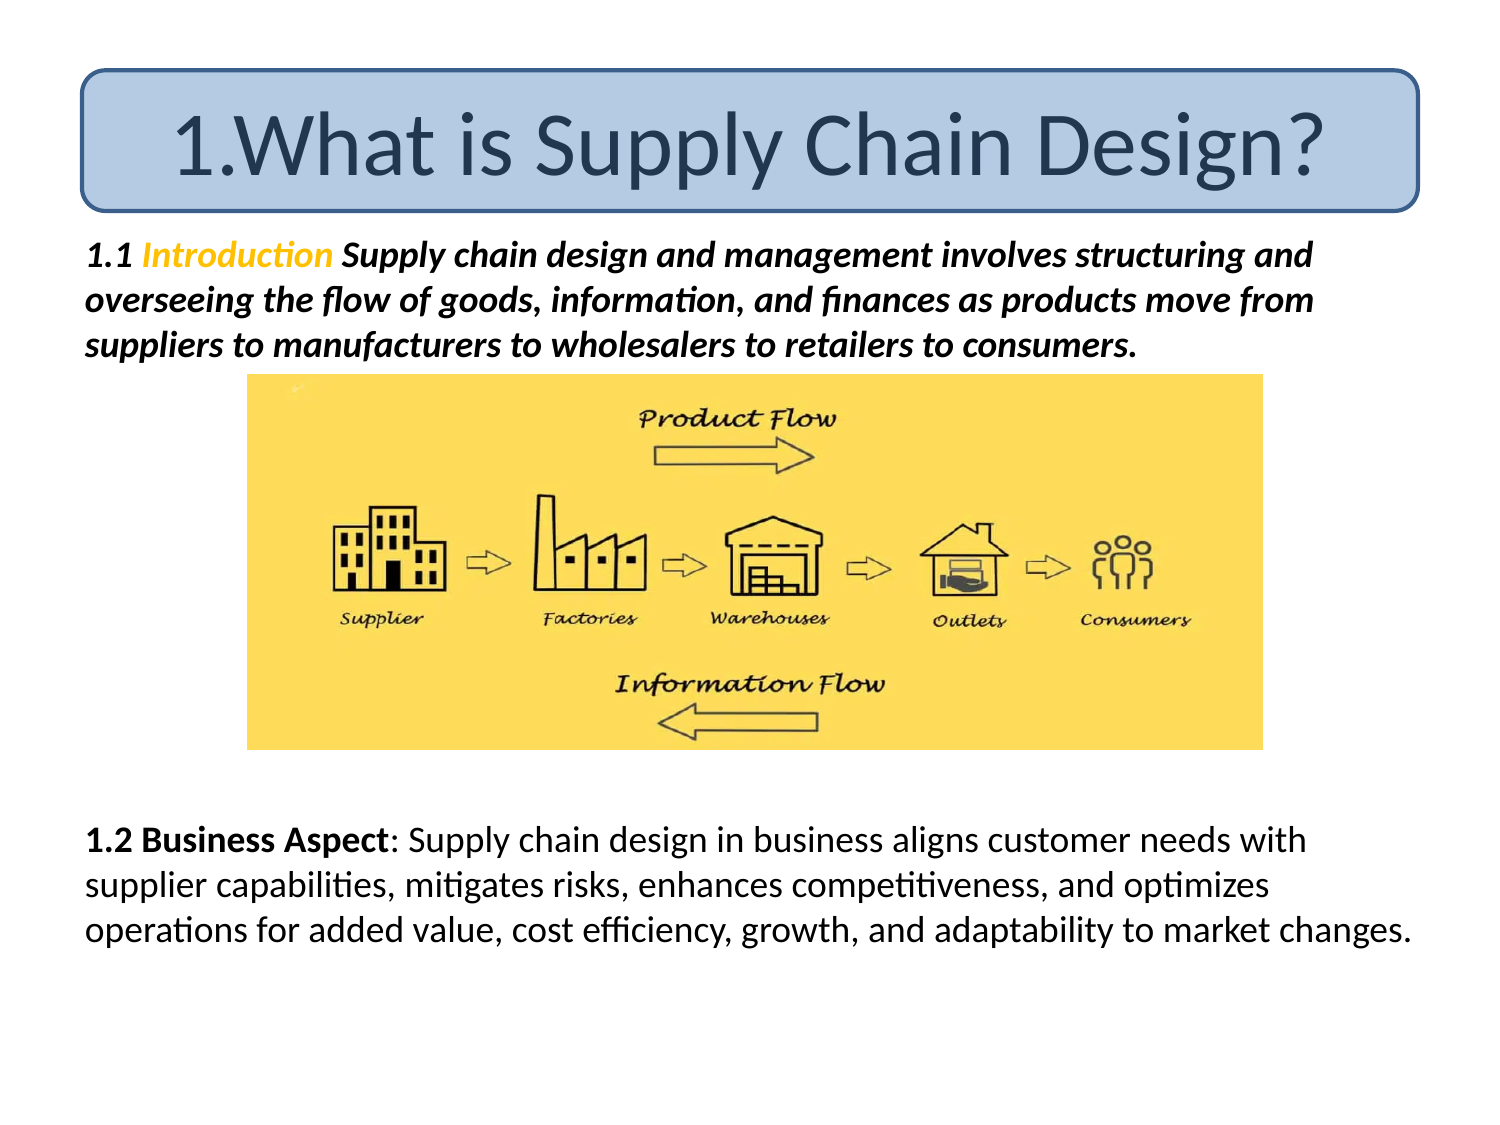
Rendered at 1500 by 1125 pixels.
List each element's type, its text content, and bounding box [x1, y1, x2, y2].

title 1.What is Supply Chain Design? [75, 45, 1425, 222]
text_box 1.1 Introduction Supply chain design and management involves structuring and overseeing the flow of goods, information, and finances as products move from suppliers to manufacturers to wholesalers to retailers to consumers. 1.2 Business Aspect: Supply chain design in business aligns customer needs with supplier capabilities, mitigates risks, enhances competitiveness, and optimizes operations for added value, cost efficiency, growth, and adaptability to market changes. [70, 222, 1442, 1048]
text_box [79, 68, 1421, 214]
picture [245, 374, 1265, 751]
